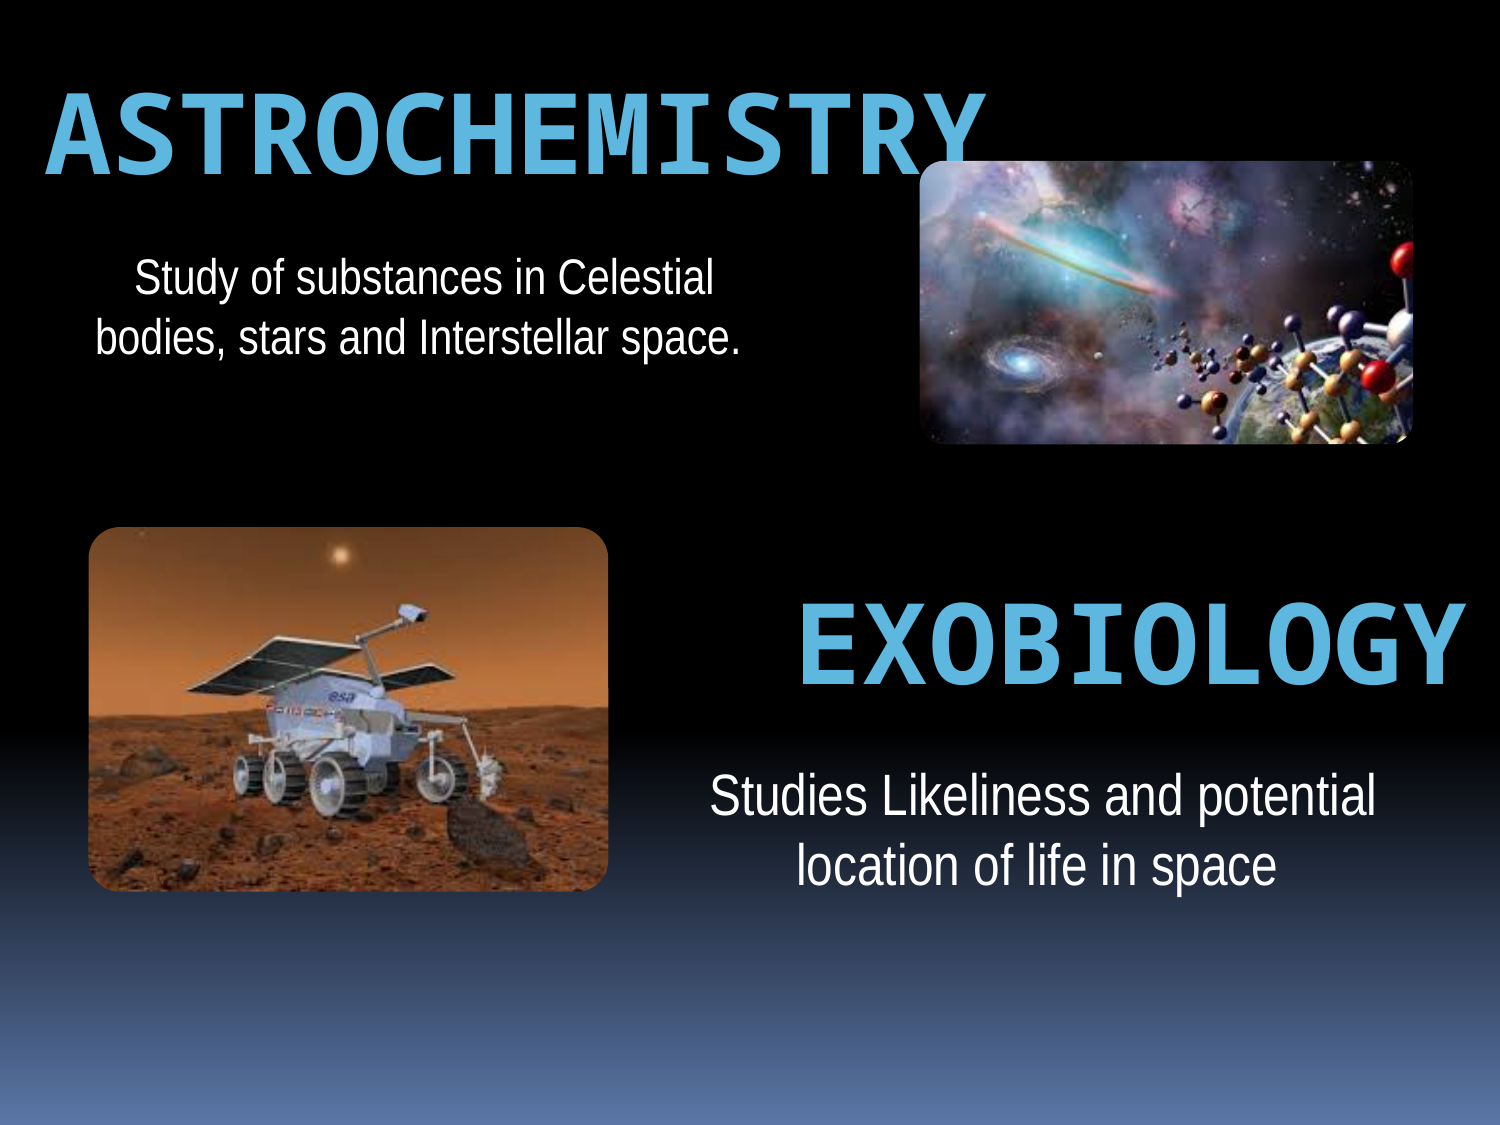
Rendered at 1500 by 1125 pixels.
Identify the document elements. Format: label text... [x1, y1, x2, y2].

text_box EXOBIOLOGY [779, 527, 1500, 752]
text_box Studies Likeliness and potential location of life in space [612, 749, 1463, 905]
text_box [88, 527, 609, 892]
text_box ASTROCHEMISTRY [29, 54, 1017, 280]
text_box Study of substances in Celestial bodies, stars and Interstellar space. [37, 280, 800, 373]
text_box [919, 160, 1414, 445]
